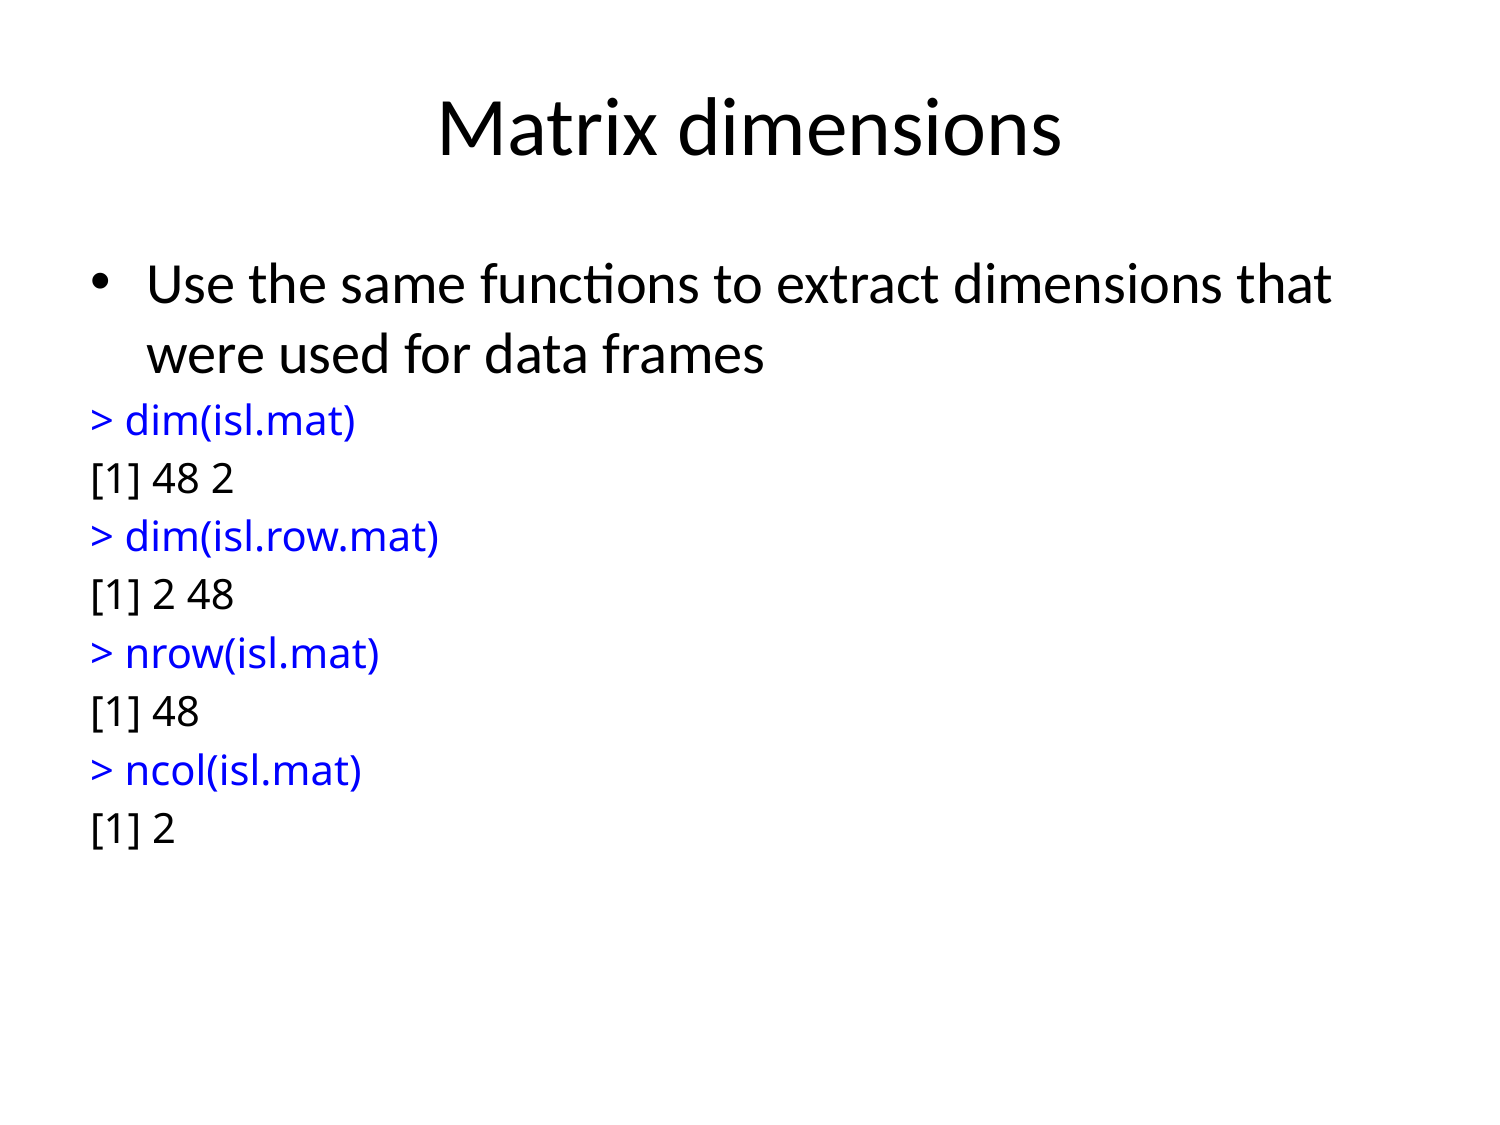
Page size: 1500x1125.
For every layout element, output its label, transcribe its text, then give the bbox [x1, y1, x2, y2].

list Use the same functions to extract dimensions that were used for data frames > dim(isl.mat) [1] 48 2 > dim(isl.row.mat) [1] 2 48 > nrow(isl.mat) [1] 48 > ncol(isl.mat) [1] 2 [75, 237, 1425, 1075]
title Matrix dimensions [75, 45, 1425, 200]
